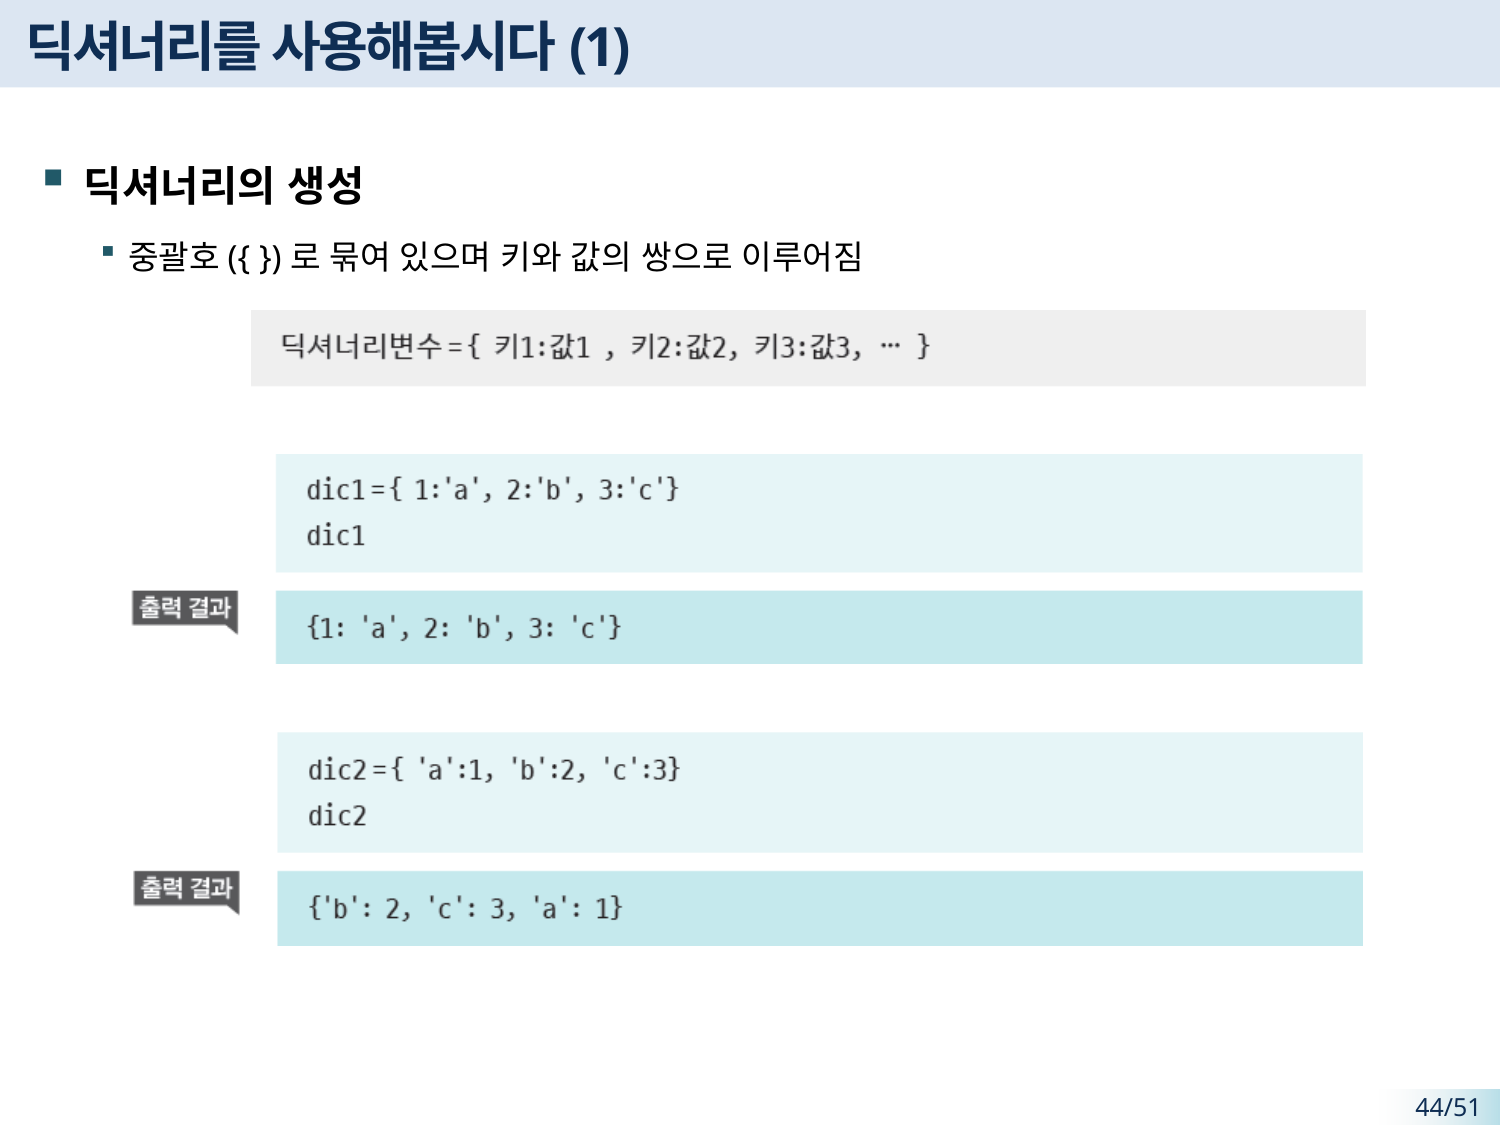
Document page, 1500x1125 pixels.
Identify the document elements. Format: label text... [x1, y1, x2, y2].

title 딕셔너리를 사용해봅시다(1) [10, 5, 1288, 84]
list 딕셔너리의 생성 중괄호({ })로 묶여 있으며 키와 값의 쌍으로 이루어짐 [10, 126, 1481, 1057]
picture [129, 454, 1367, 664]
picture [129, 731, 1363, 947]
picture [251, 310, 1367, 388]
